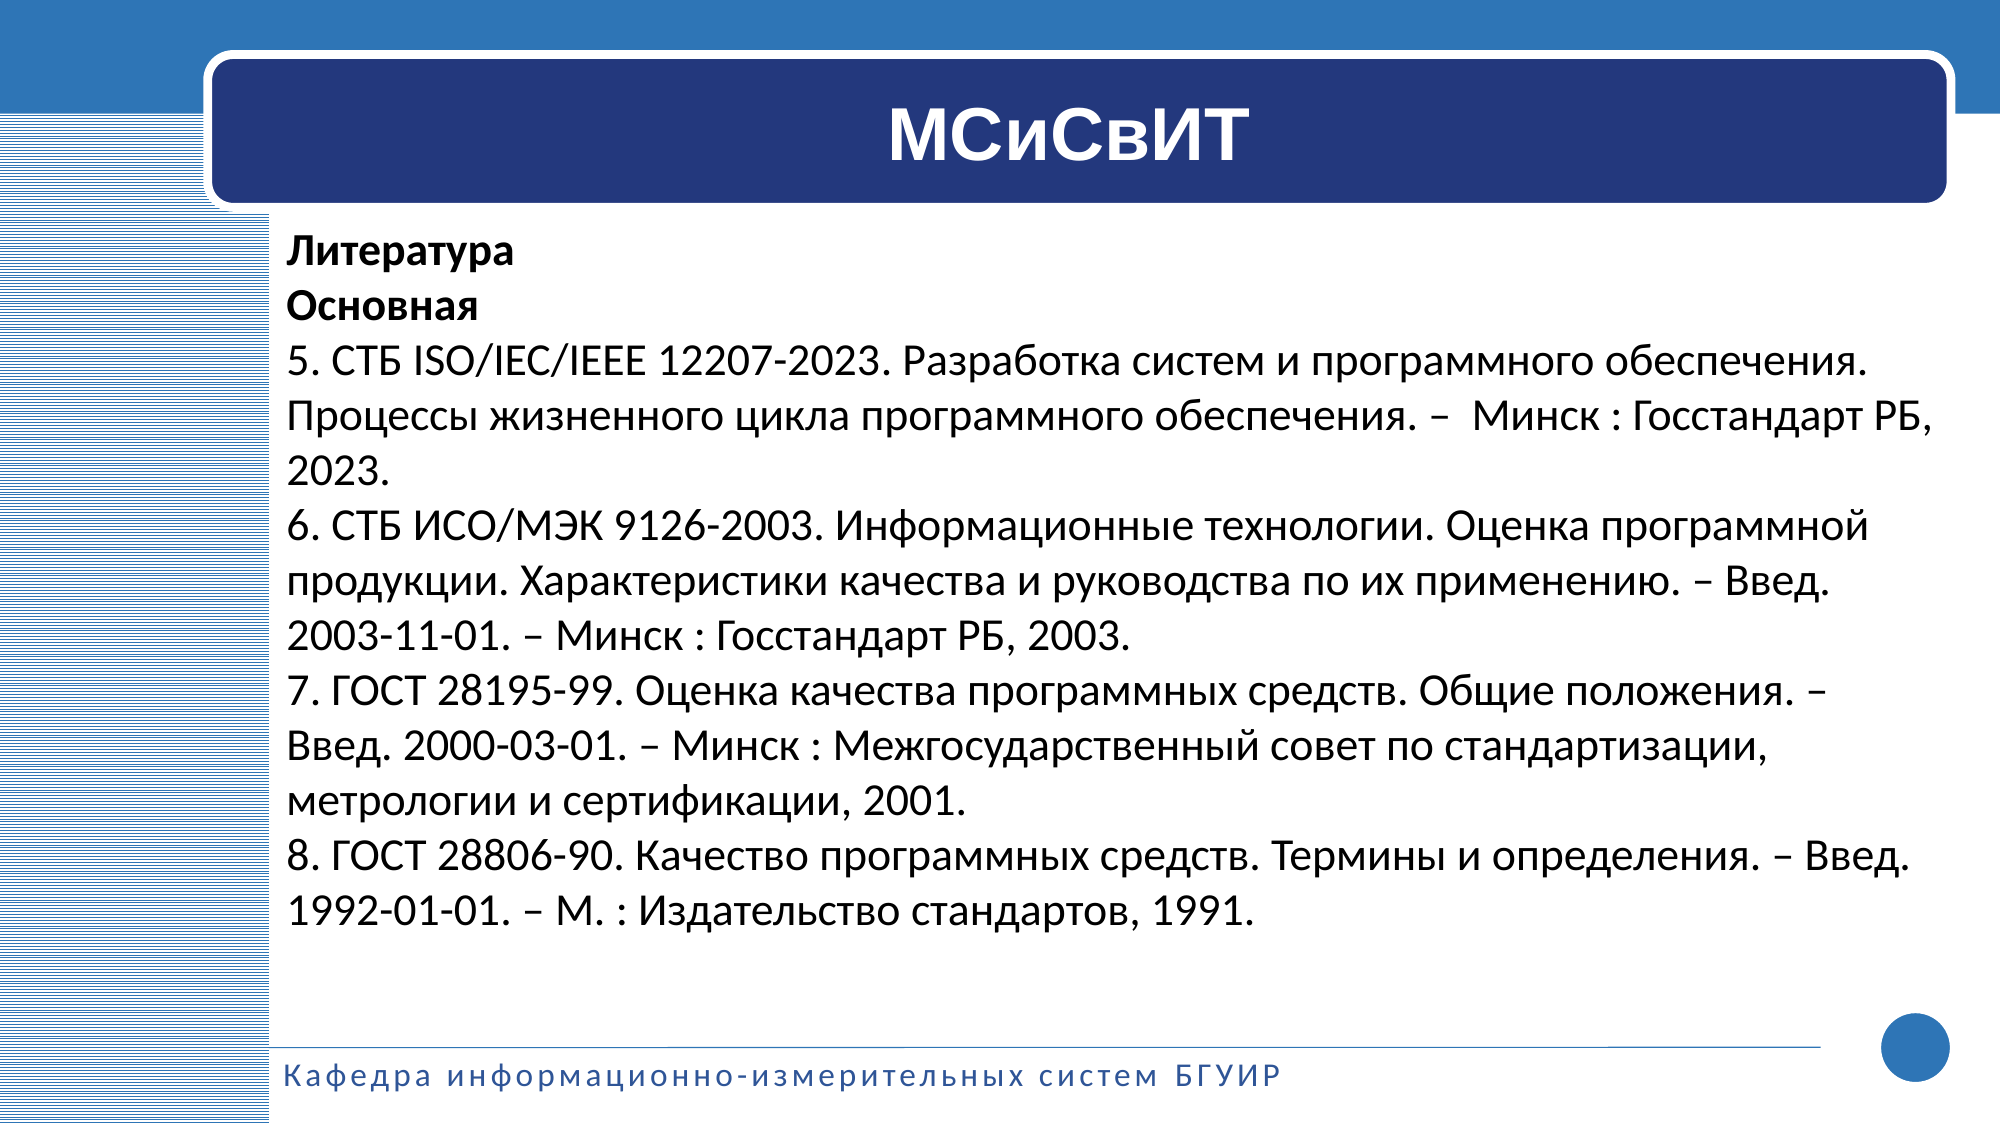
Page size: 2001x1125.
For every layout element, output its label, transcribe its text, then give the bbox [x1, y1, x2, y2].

text_box Кафедра информационно-измерительных систем БГУИР [268, 1048, 1650, 1125]
text_box МСиСвИТ [206, 53, 1953, 209]
text_box [0, 115, 270, 1125]
text_box Литература Основная 5. СТБ ISO/IEC/IEEE 12207-2023. Разработка систем и программного обеспечения. Процессы жизненного цикла программного обеспечения. – Минск : Госстандарт РБ, 2023. 6. СТБ ИСО/МЭК 9126-2003. Информационные технологии. Оценка программной продукции. Характеристики качества и руководства по их применению. – Введ. 2003-11-01. – Минск : Госстандарт РБ, 2003. 7. ГОСТ 28195-99. Оценка качества программных средств. Общие положения. – Введ. 2000-03-01. – Минск : Межгосударственный совет по стандартизации, метрологии и сертификации, 2001. 8. ГОСТ 28806-90. Качество программных средств. Термины и определения. – Введ. 1992-01-01. – М. : Издательство стандартов, 1991. [271, 212, 1955, 943]
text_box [1880, 1012, 1951, 1083]
text_box [0, 0, 2000, 115]
